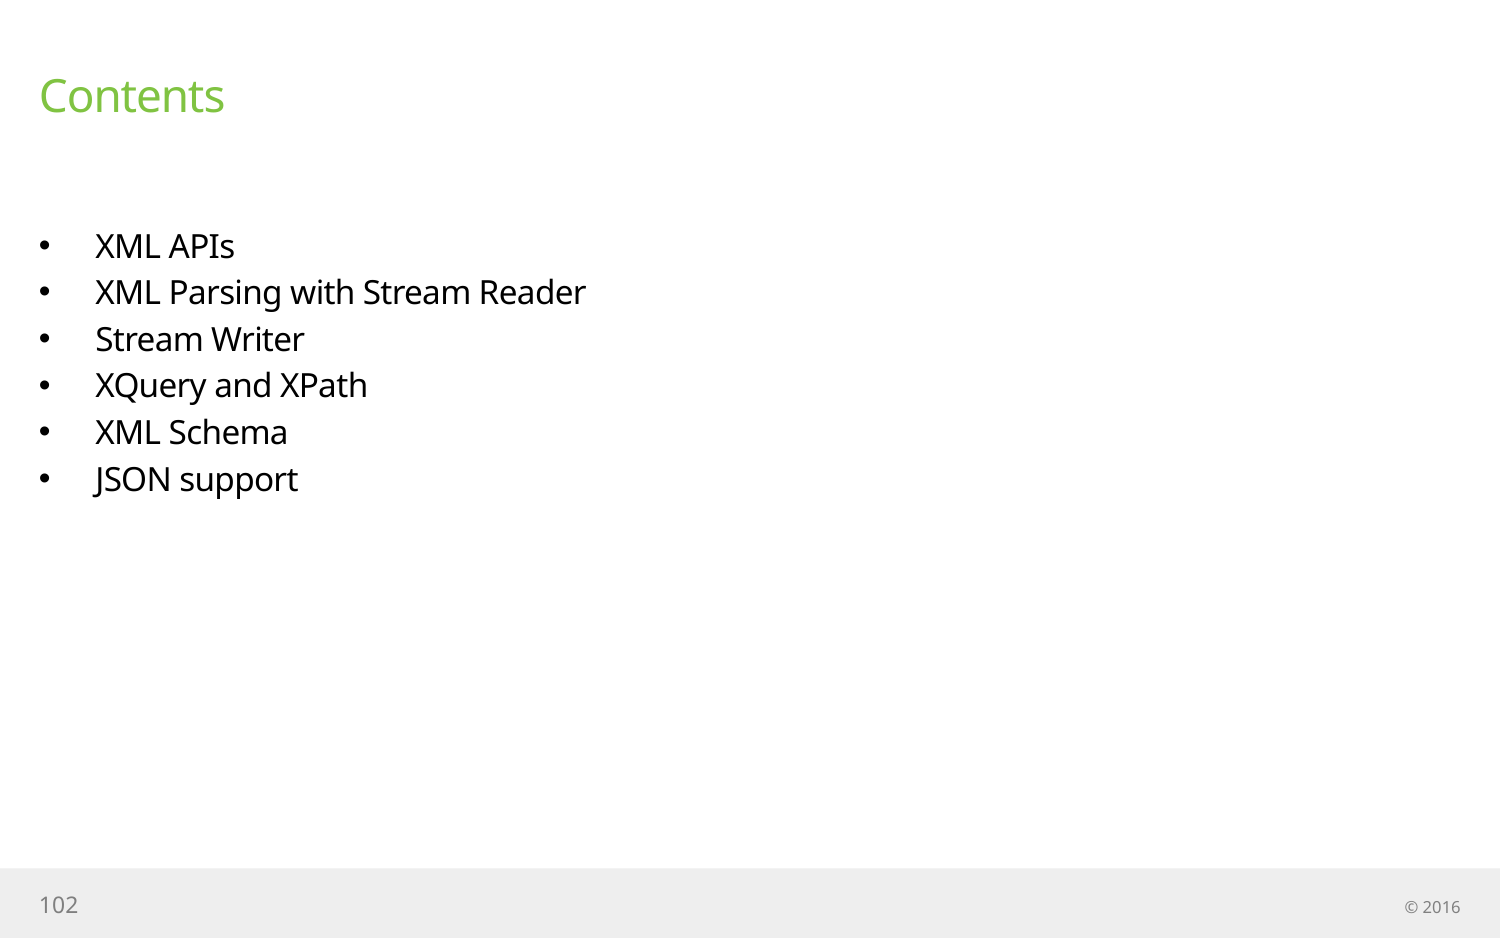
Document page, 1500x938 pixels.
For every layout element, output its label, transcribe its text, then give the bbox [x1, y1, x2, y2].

slide_number 102 [39, 892, 410, 921]
title Contents [39, 66, 1052, 195]
footer © 2016 [1188, 896, 1461, 917]
list XML APIs XML Parsing with Stream Reader Stream Writer XQuery and XPath XML Schema JSON support [39, 224, 1471, 846]
